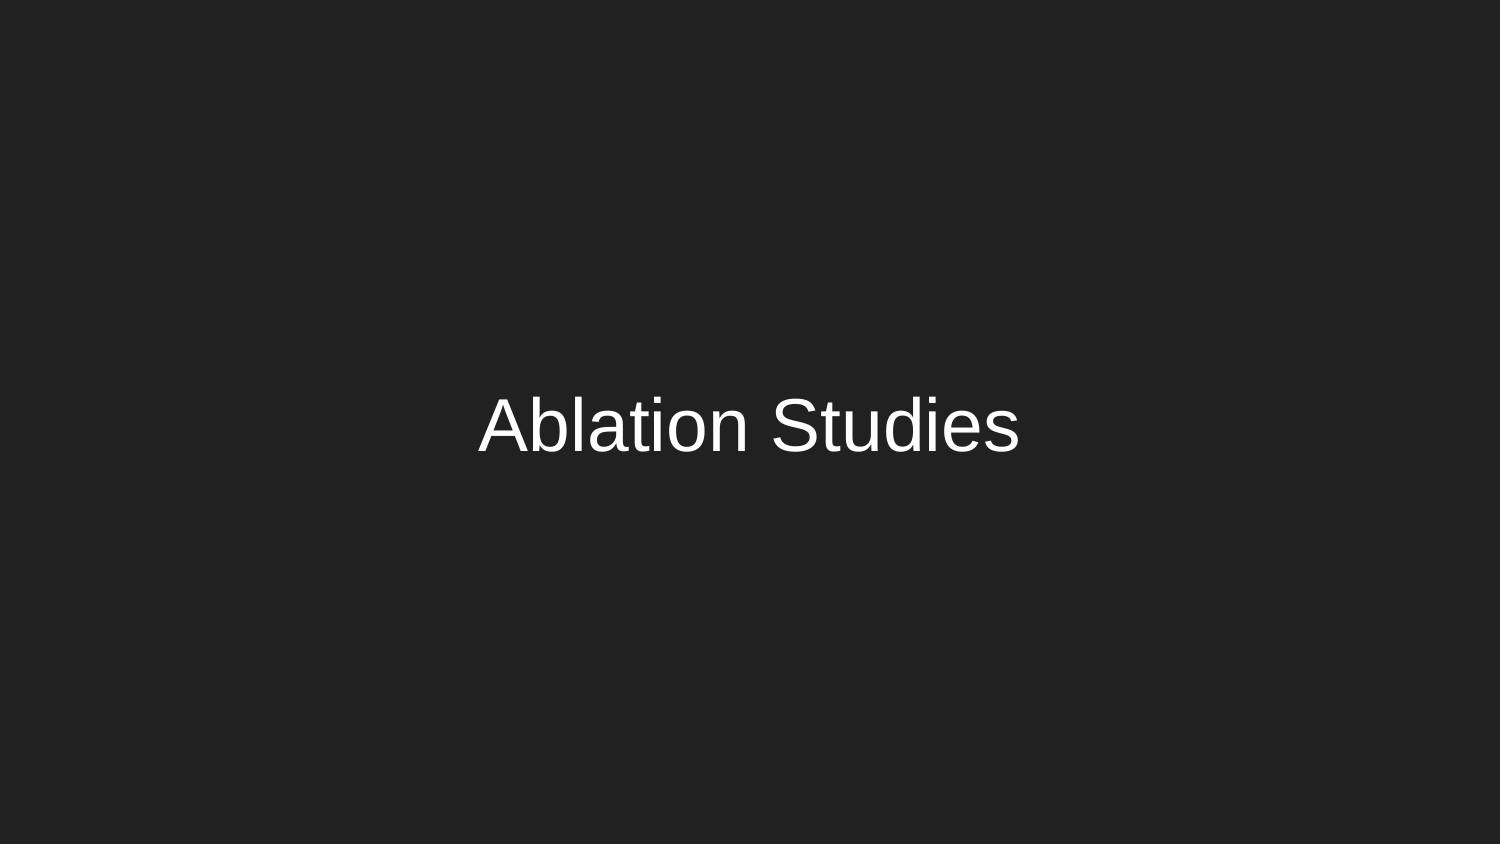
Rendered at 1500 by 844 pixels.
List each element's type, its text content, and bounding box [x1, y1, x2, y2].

title Ablation Studies [51, 352, 1449, 491]
